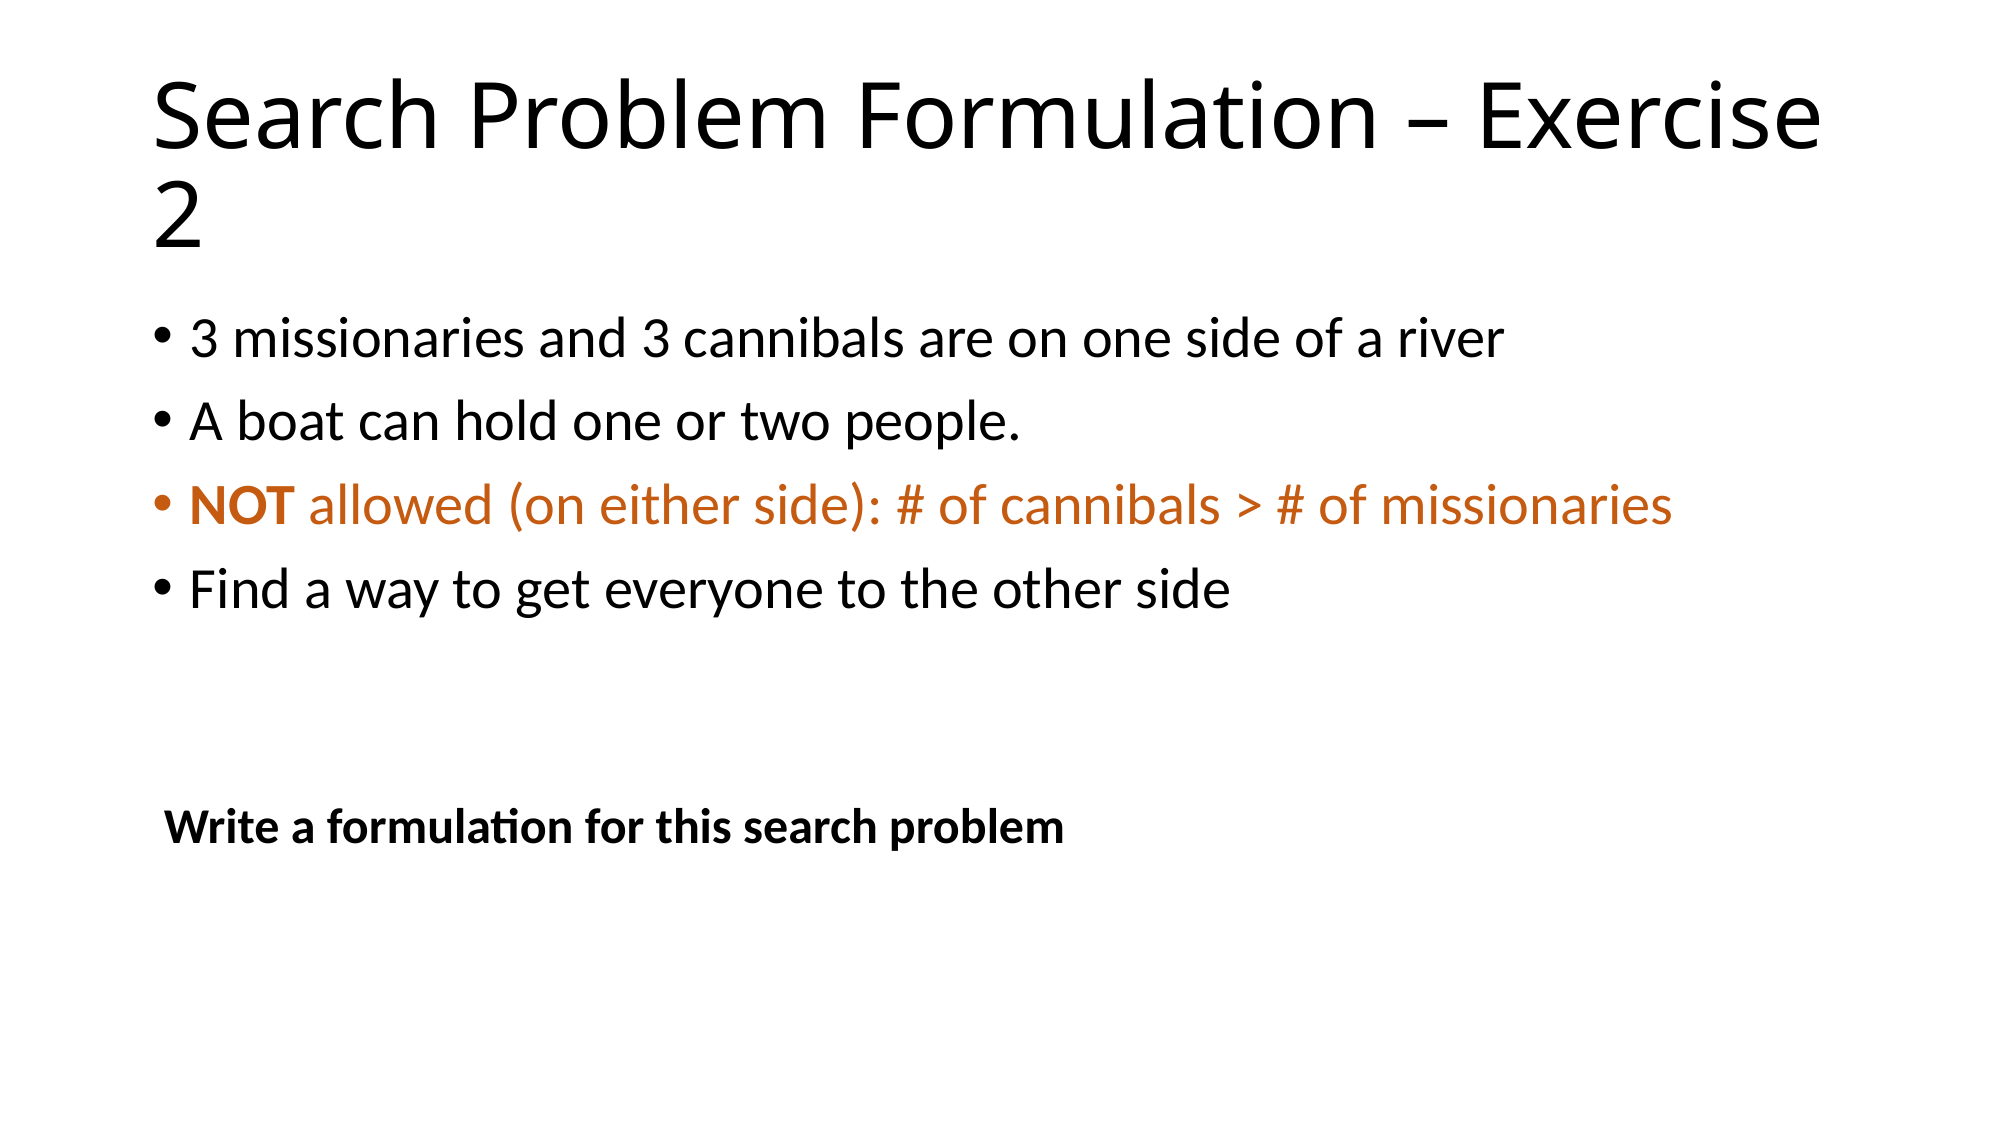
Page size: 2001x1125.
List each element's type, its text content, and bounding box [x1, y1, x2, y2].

title Search Problem Formulation – Exercise 2 [137, 59, 1863, 278]
list 3 missionaries and 3 cannibals are on one side of a river A boat can hold one or two people. NOT allowed (on either side): # of cannibals > # of missionaries Find a way to get everyone to the other side Write a formulation for this search problem [137, 299, 1863, 1014]
